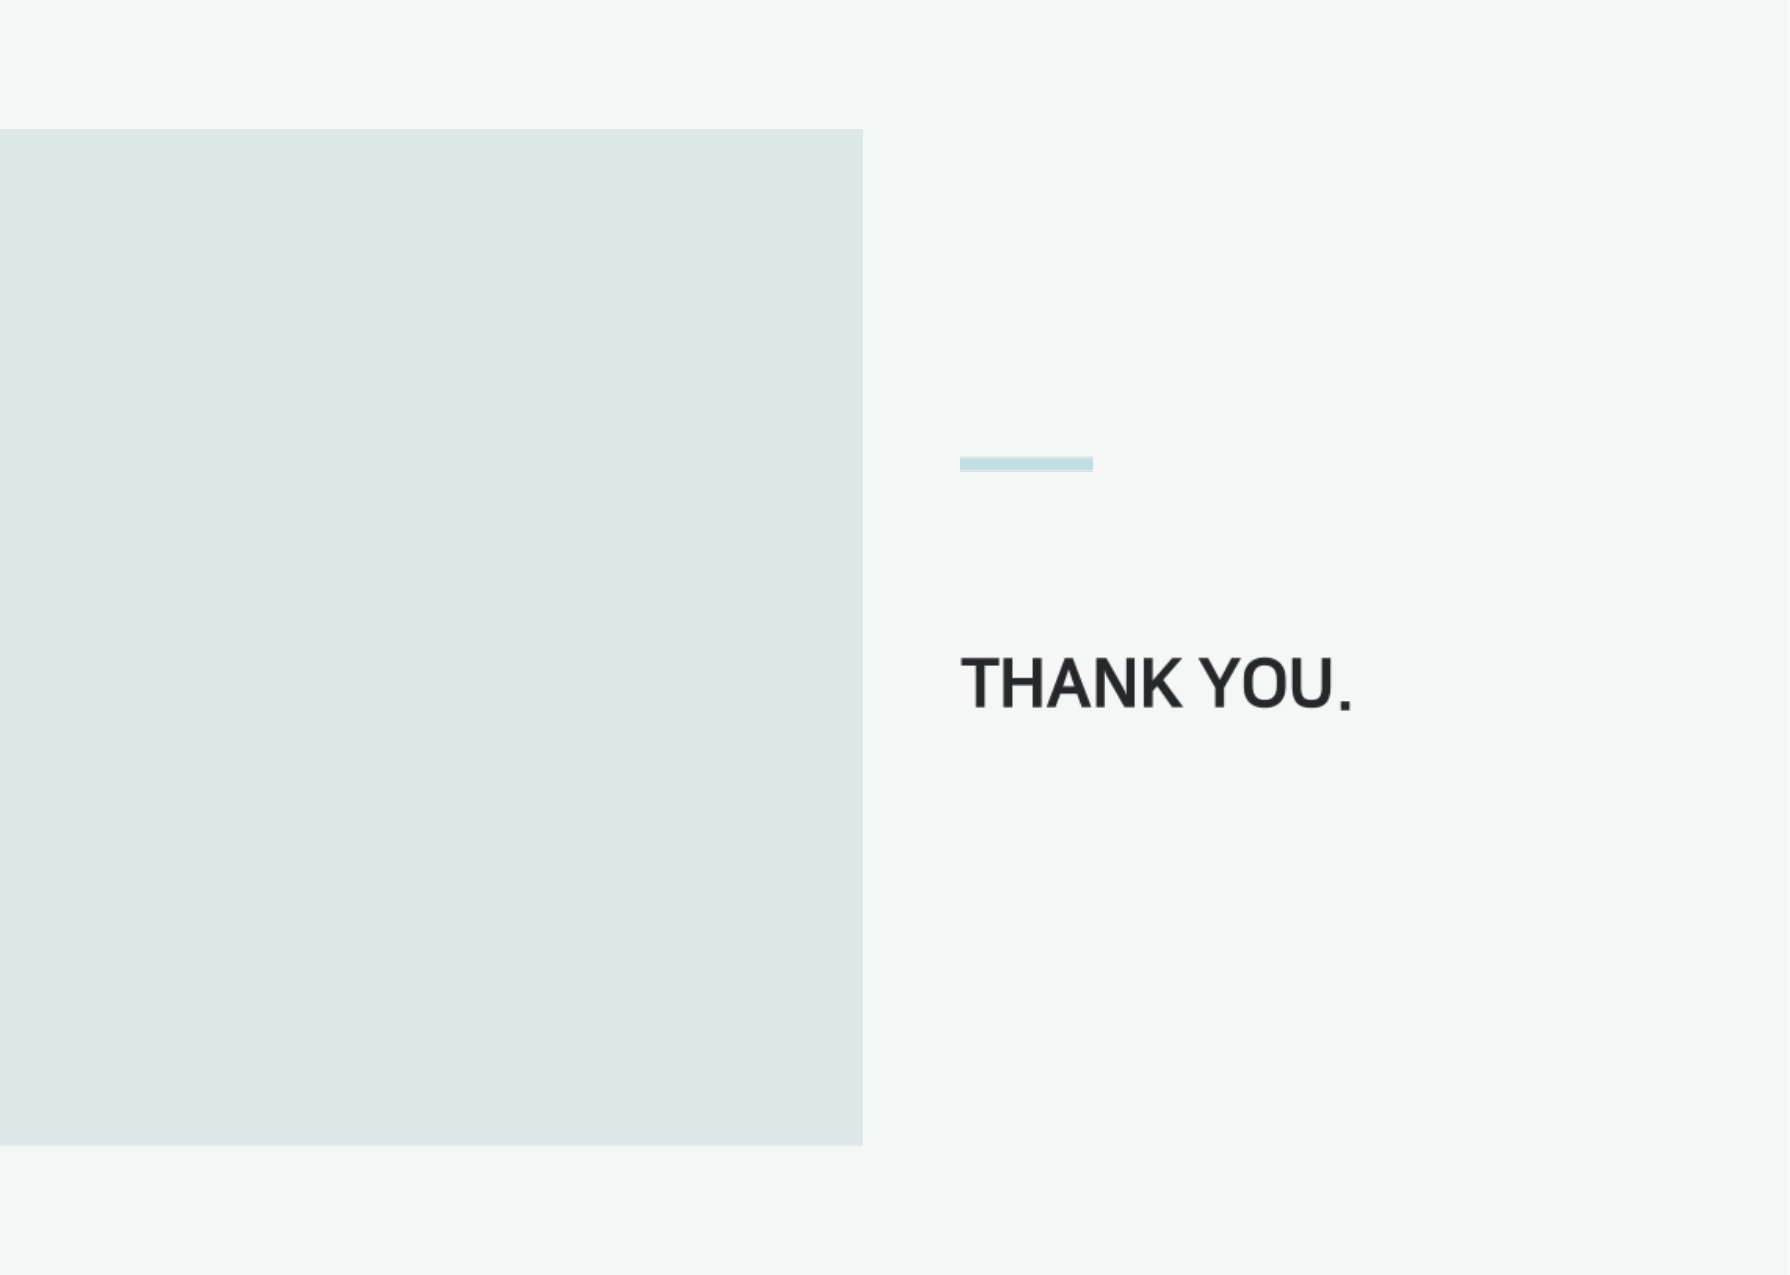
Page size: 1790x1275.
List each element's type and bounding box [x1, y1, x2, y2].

text_box [960, 440, 1093, 490]
text_box [0, 128, 864, 1146]
picture [950, 626, 1401, 742]
